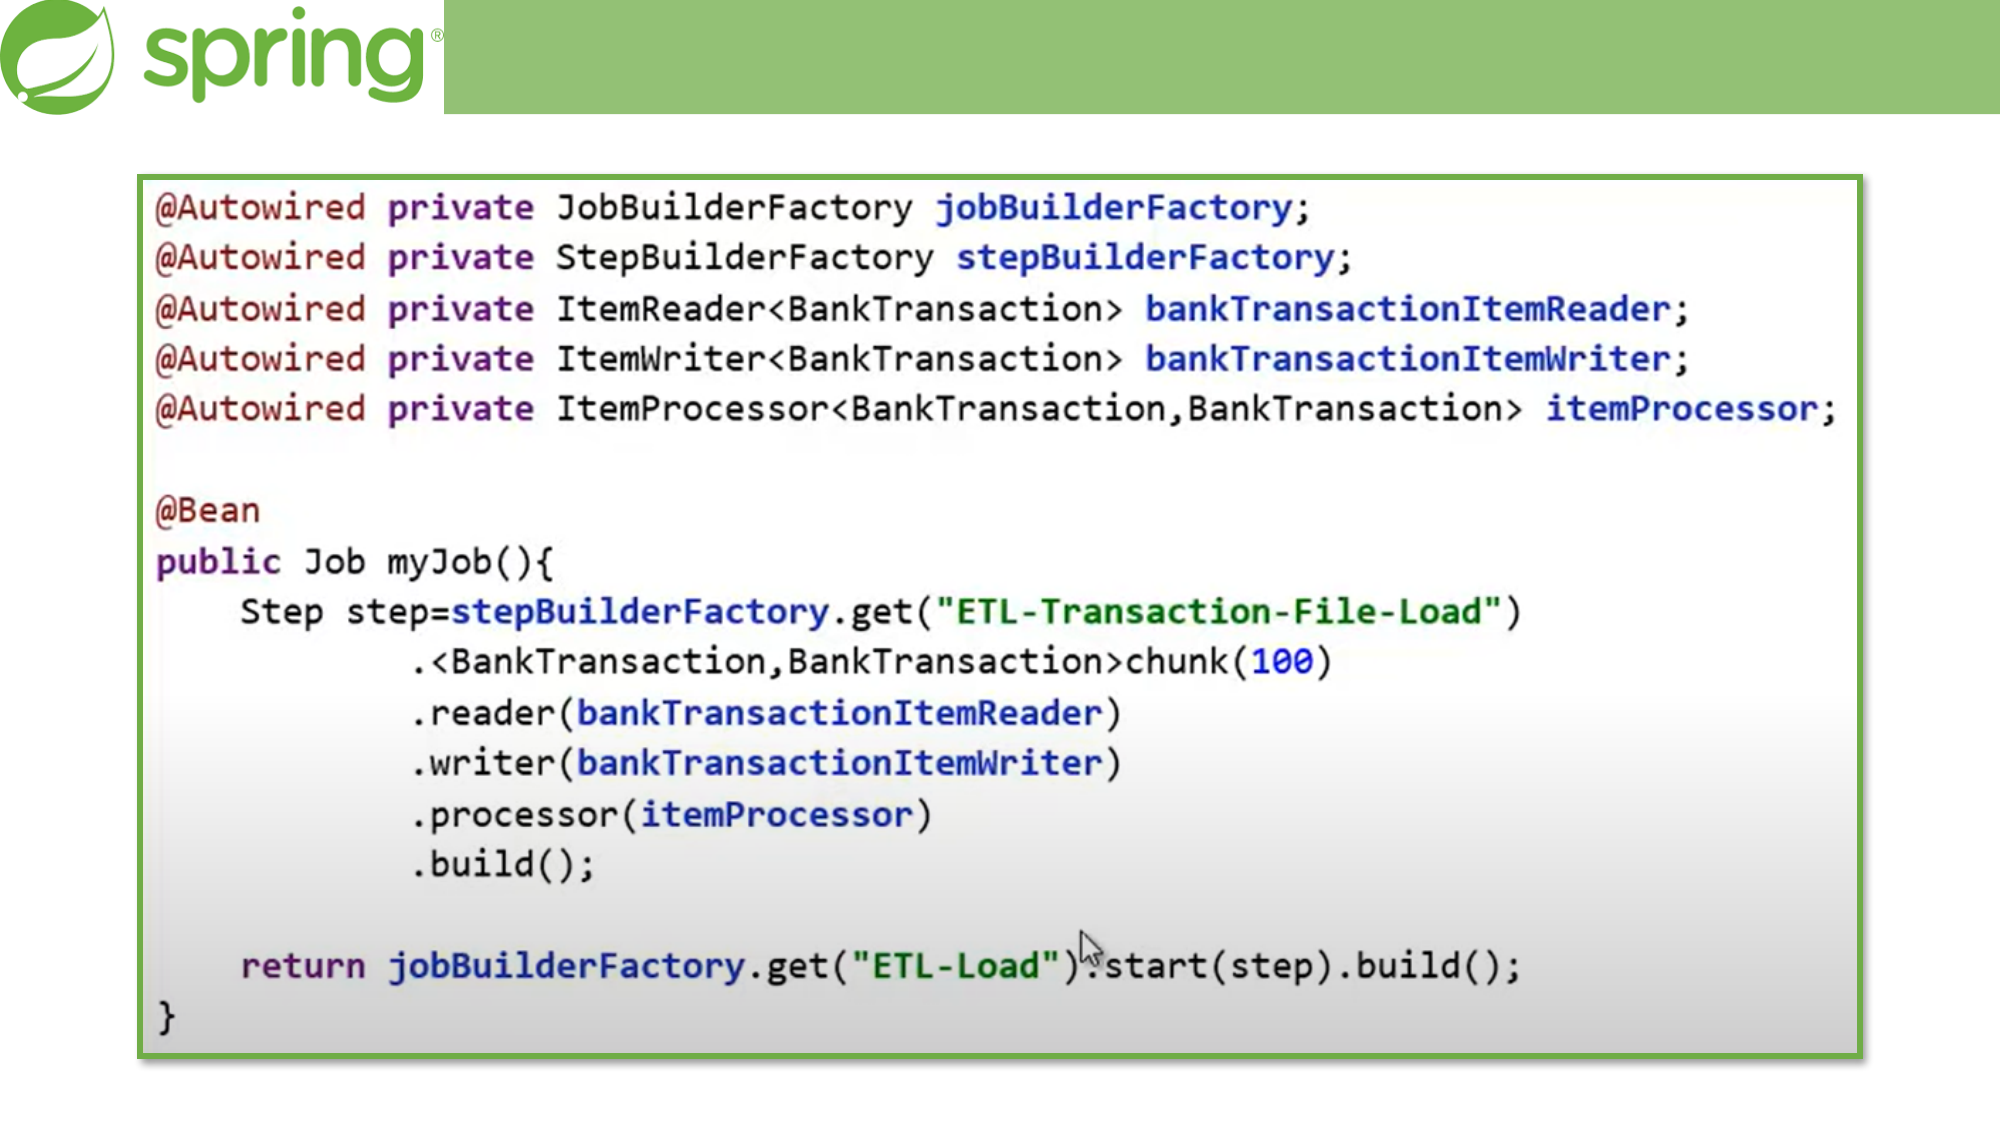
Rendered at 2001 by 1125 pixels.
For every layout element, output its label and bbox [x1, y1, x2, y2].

picture [143, 180, 1857, 1054]
text_box [444, 0, 2000, 115]
picture [0, 0, 444, 115]
